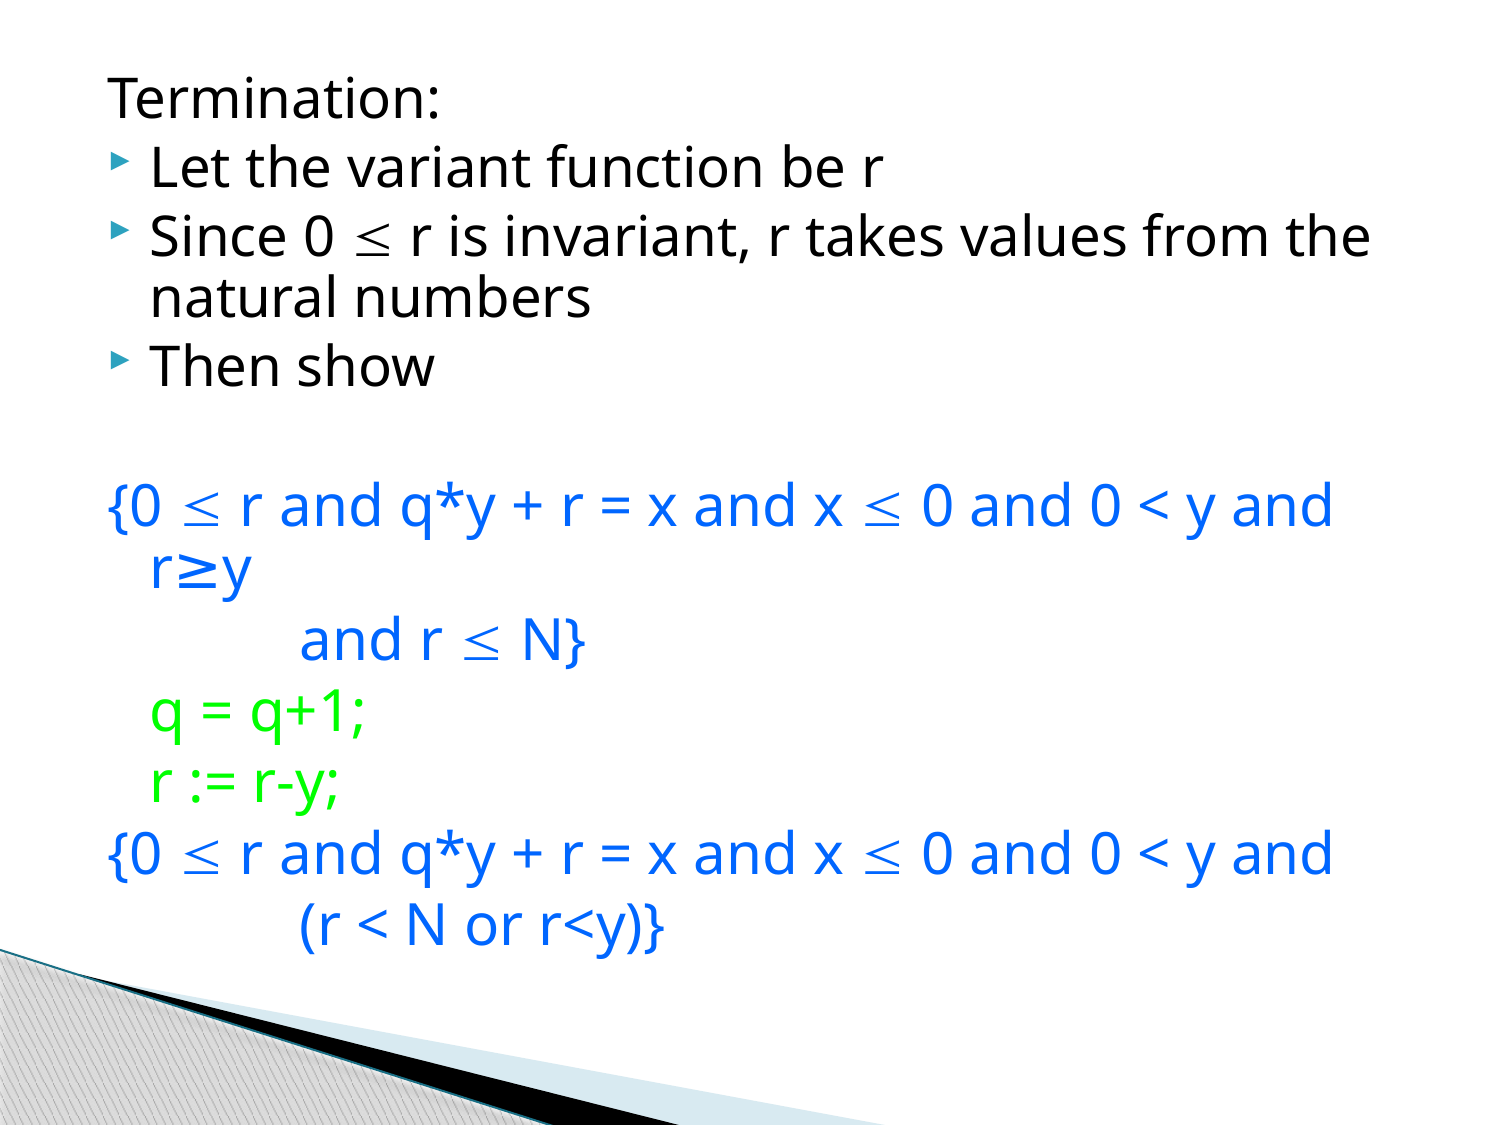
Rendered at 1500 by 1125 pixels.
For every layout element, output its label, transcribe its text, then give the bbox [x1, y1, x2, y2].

list Termination: Let the variant function be r Since 0  r is invariant, r takes values from the natural numbers Then show {0  r and q*y + r = x and x  0 and 0 < y and r≥y and r  N} q = q+1; r := r-y; {0  r and q*y + r = x and x  0 and 0 < y and (r < N or r<y)} [75, 62, 1425, 1088]
